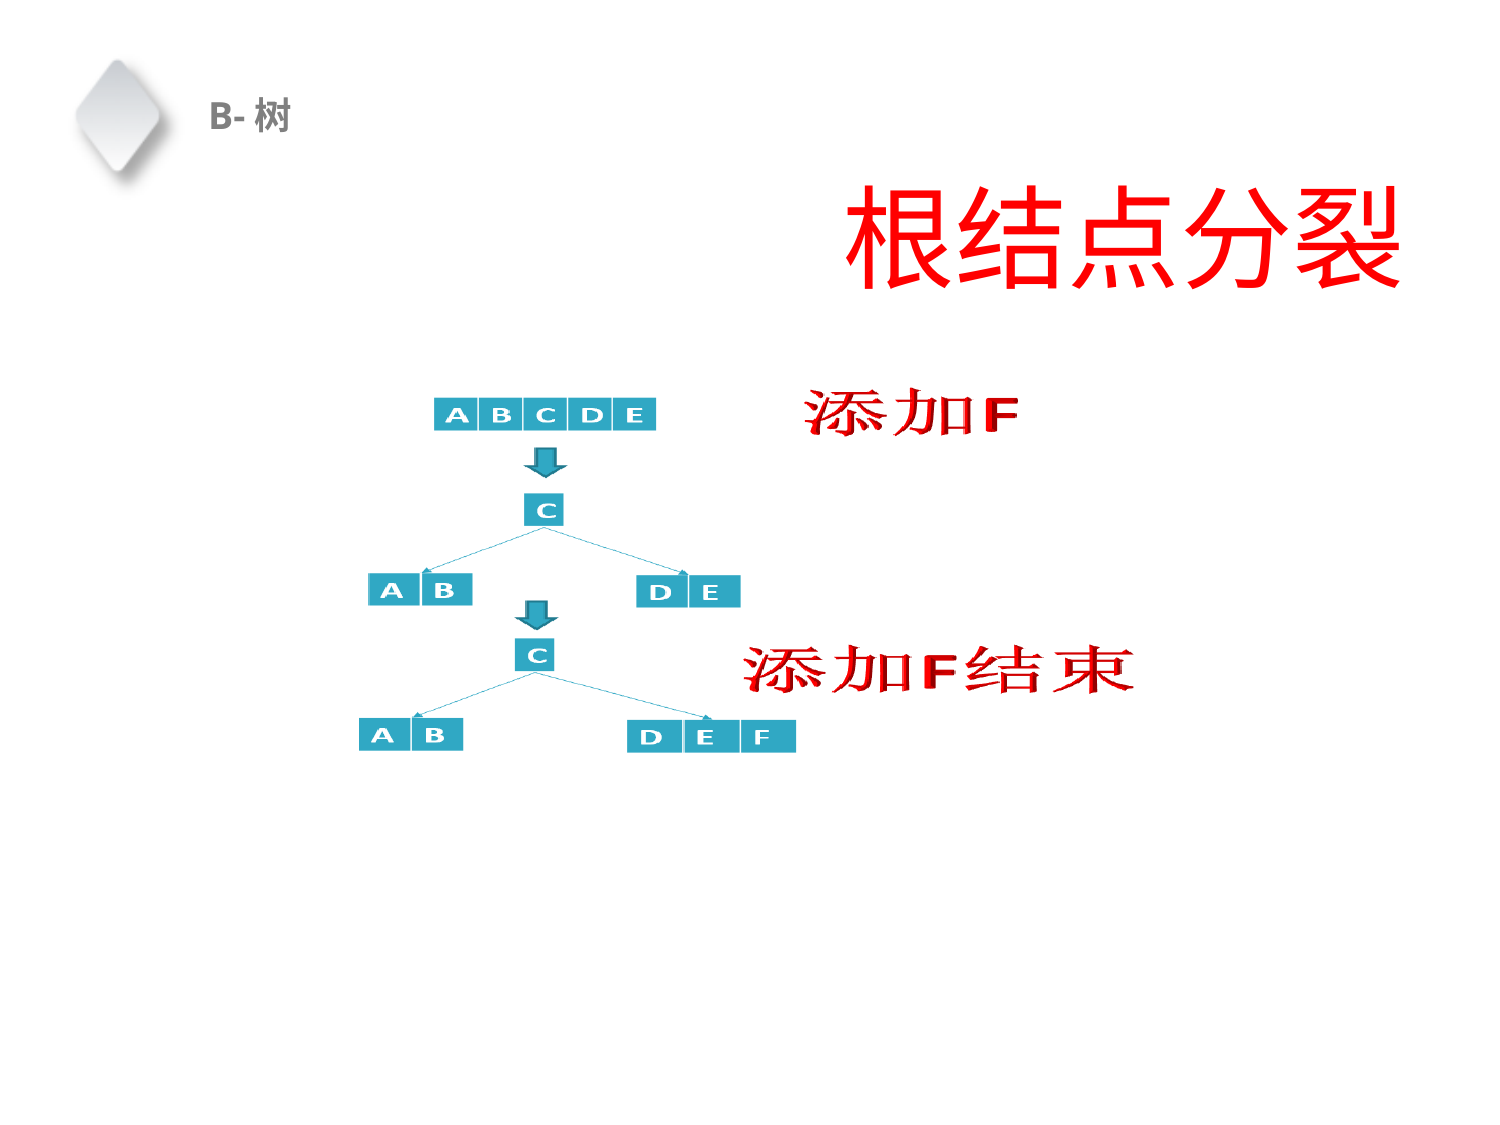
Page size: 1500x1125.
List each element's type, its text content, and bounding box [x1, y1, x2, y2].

text_box 根结点分裂 [827, 160, 1421, 311]
picture [1, 16, 588, 294]
picture [317, 359, 1183, 766]
